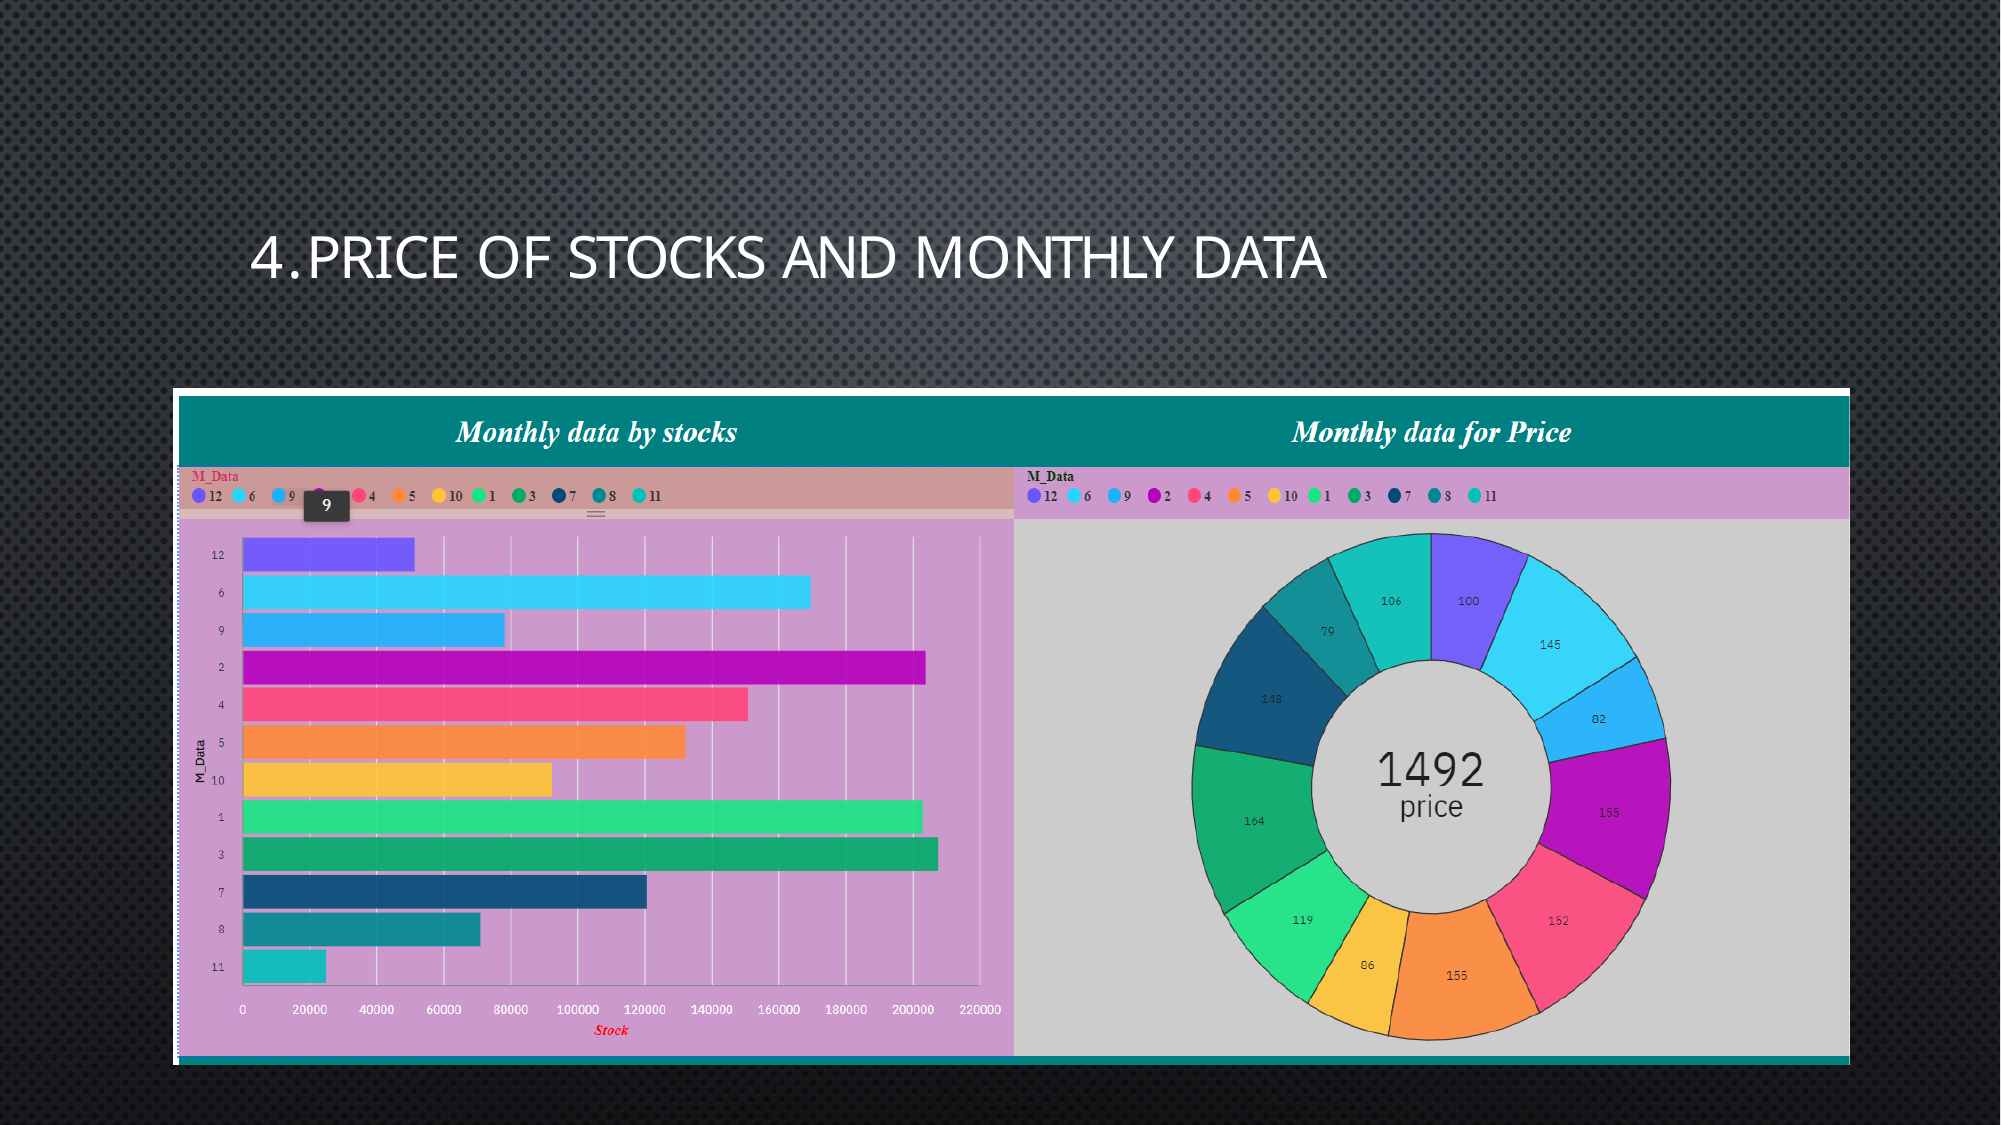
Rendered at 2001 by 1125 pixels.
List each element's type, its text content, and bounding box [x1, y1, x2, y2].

picture [173, 388, 1851, 1066]
title 4.PRICE OF STOCKS AND MONTHLY DATA [248, 158, 1339, 349]
